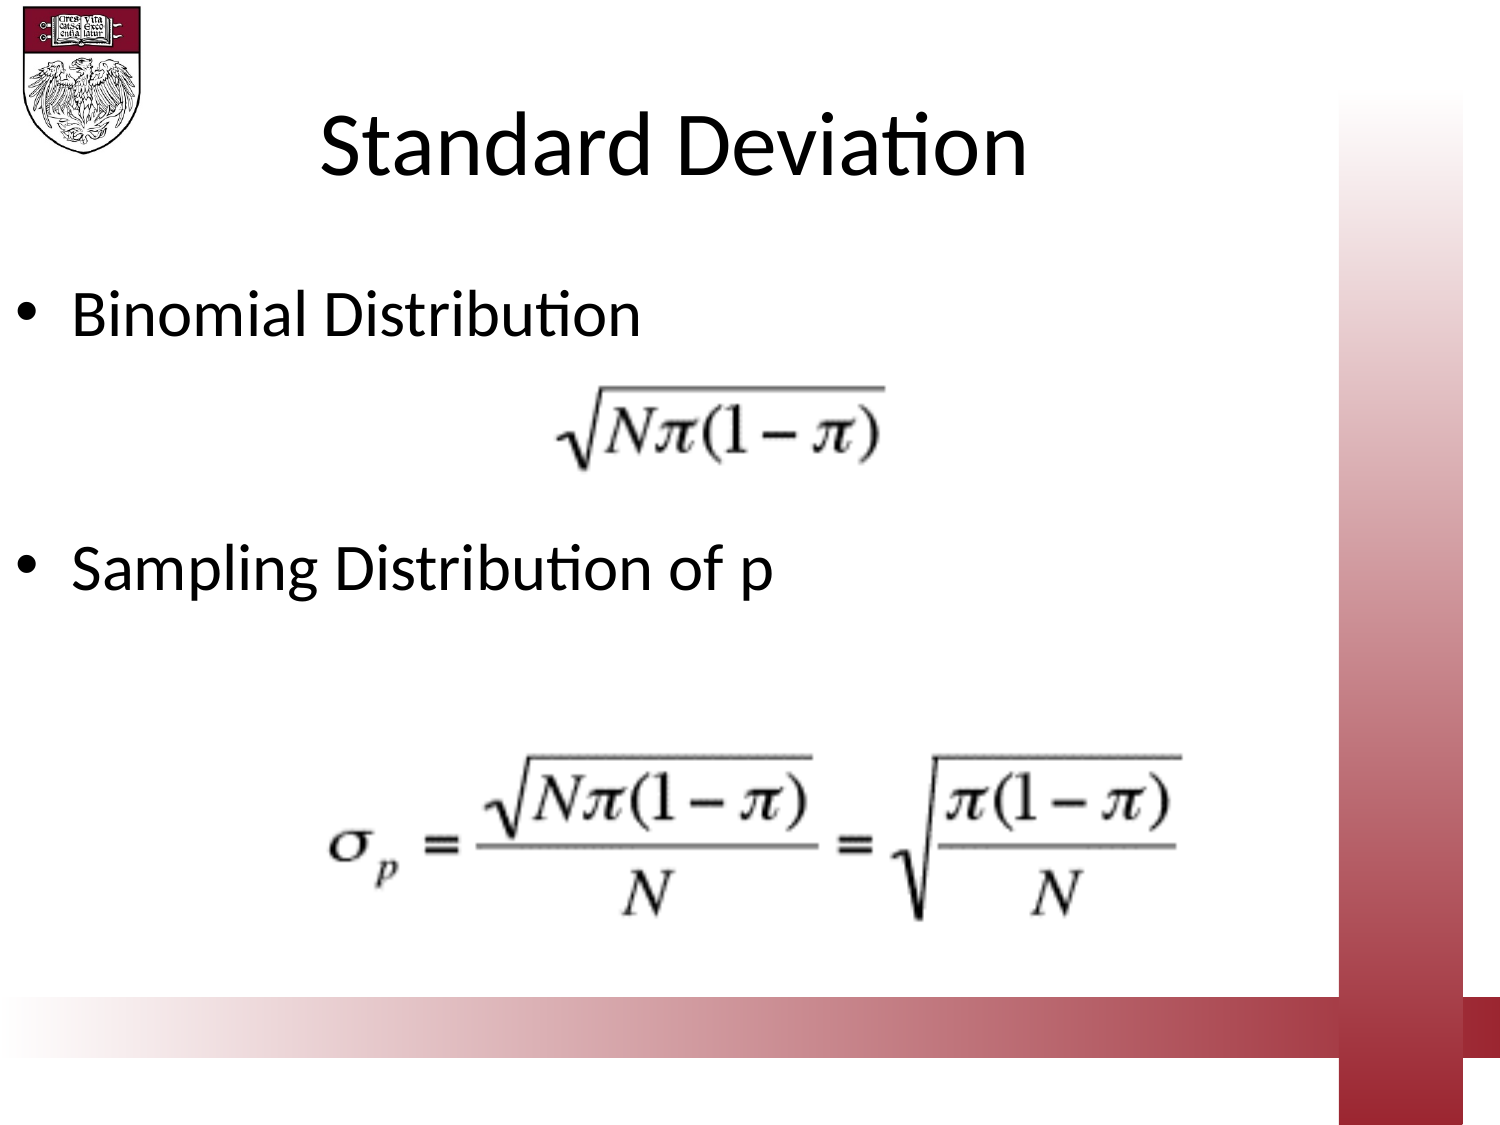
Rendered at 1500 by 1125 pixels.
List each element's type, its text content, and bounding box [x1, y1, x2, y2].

picture [549, 366, 908, 484]
list Binomial Distribution Sampling Distribution of p [0, 262, 1350, 1005]
title Standard Deviation [0, 45, 1350, 233]
picture [319, 703, 1205, 947]
picture [0, 0, 163, 45]
